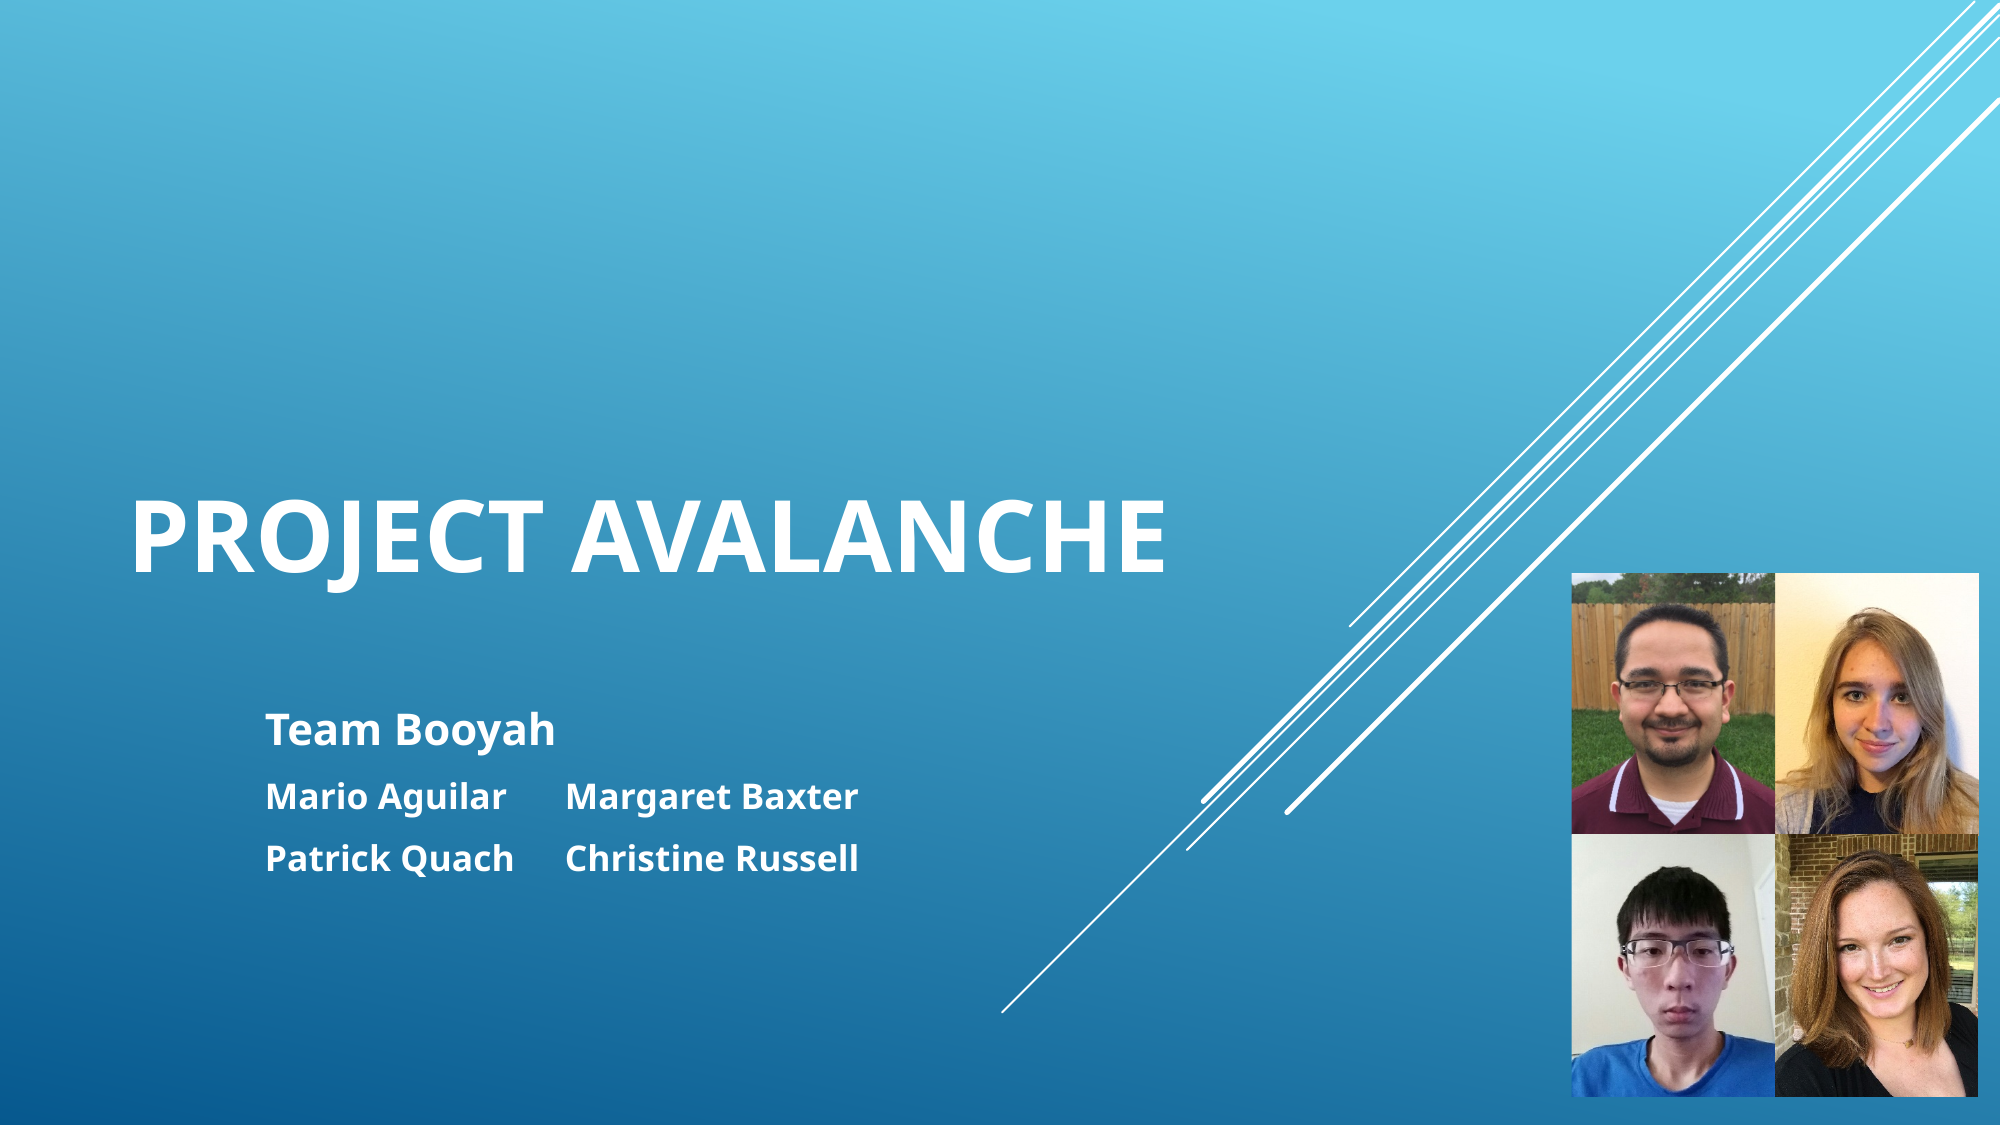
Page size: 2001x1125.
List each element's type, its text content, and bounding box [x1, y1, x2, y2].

picture [1542, 573, 1979, 1098]
subtitle Team Booyah Mario Aguilar Margaret Baxter Patrick Quach Christine Russell [249, 694, 1571, 909]
title Project Avalanche [112, 112, 1425, 600]
